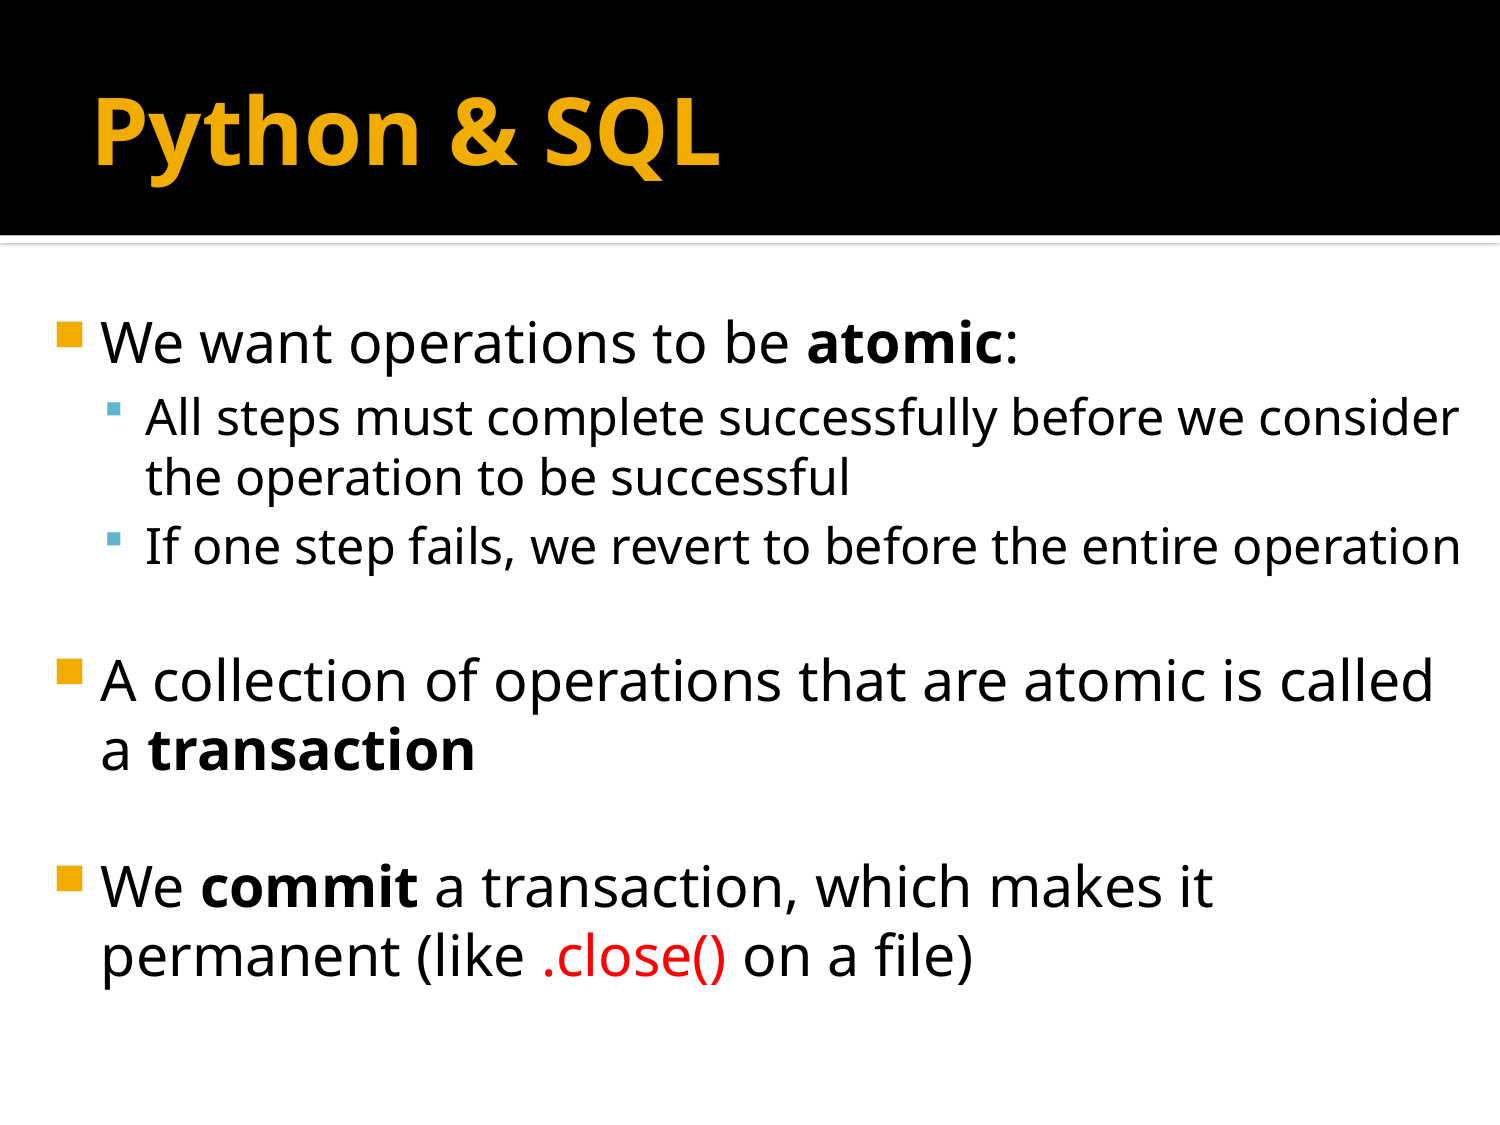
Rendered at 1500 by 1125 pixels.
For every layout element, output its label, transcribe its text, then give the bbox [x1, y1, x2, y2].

title Python & SQL [75, 25, 1425, 231]
list We want operations to be atomic: All steps must complete successfully before we consider the operation to be successful If one step fails, we revert to before the entire operation A collection of operations that are atomic is called a transaction We commit a transaction, which makes it permanent (like .close() on a file) [24, 291, 1488, 1050]
